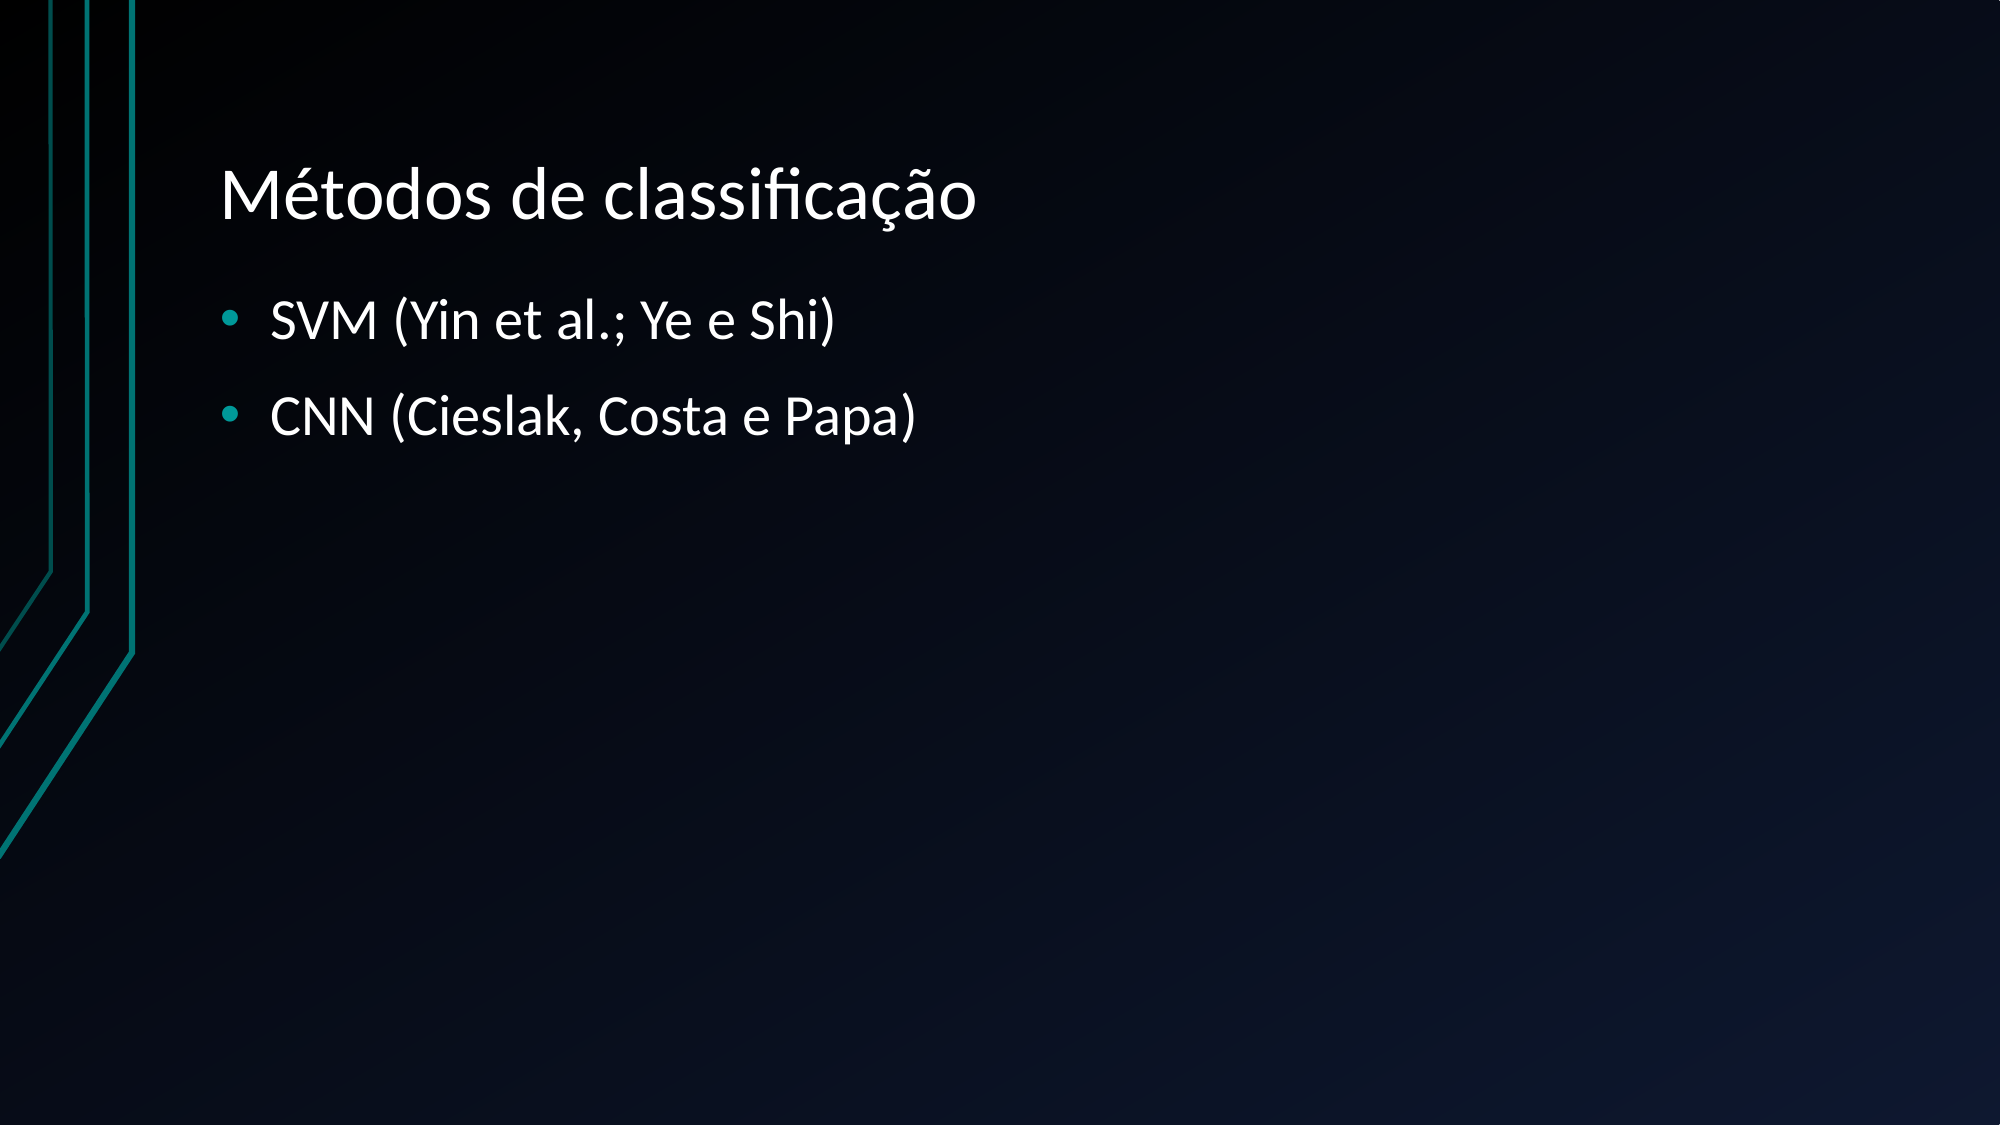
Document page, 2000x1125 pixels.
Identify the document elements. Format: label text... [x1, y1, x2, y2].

title Métodos de classificação [199, 45, 1900, 246]
list SVM (Yin et al.; Ye e Shi) CNN (Cieslak, Costa e Papa) [199, 279, 1900, 1012]
